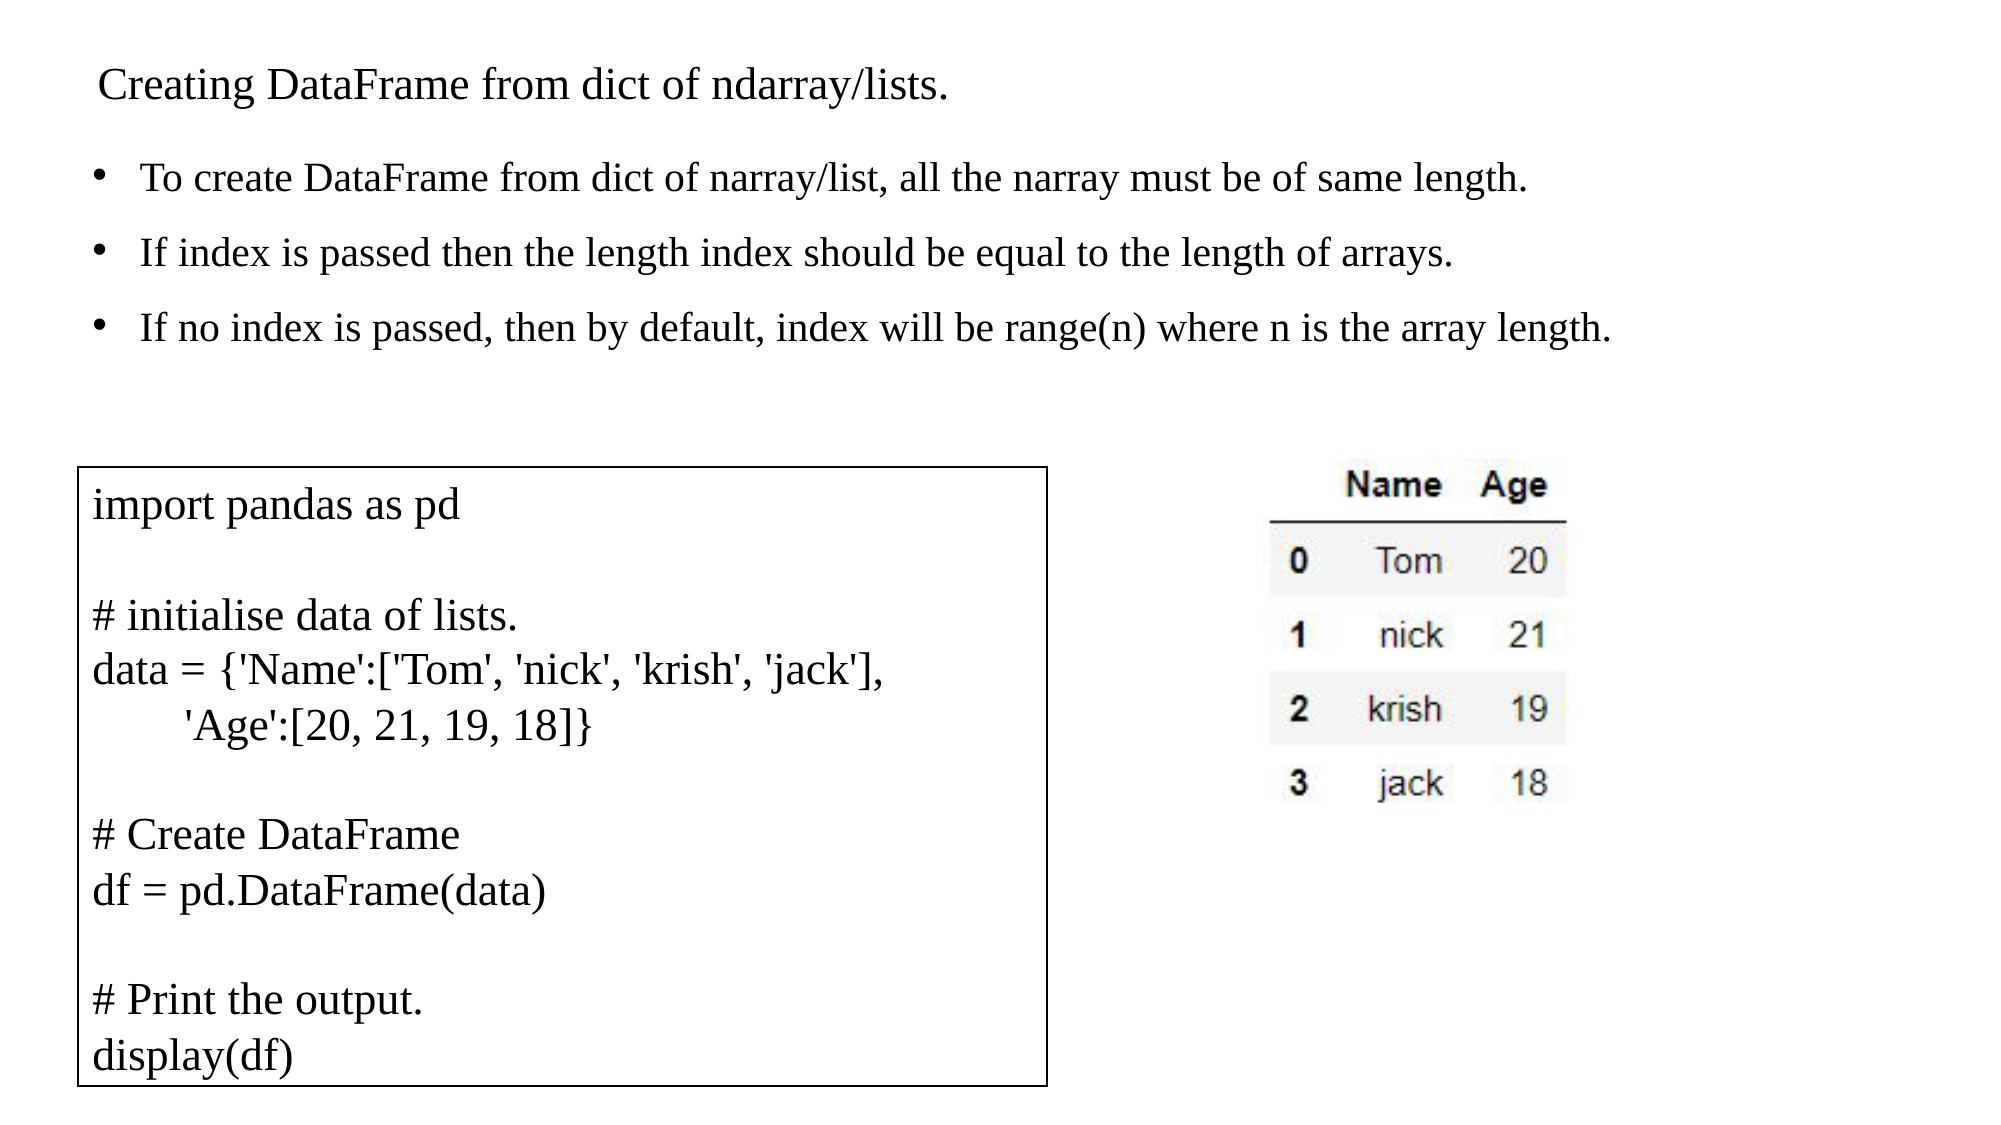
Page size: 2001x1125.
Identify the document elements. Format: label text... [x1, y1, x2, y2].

picture [1224, 421, 1615, 851]
text_box Creating DataFrame from dict of ndarray/lists. [82, 46, 977, 117]
text_box To create DataFrame from dict of narray/list, all the narray must be of same length. If index is passed then the length index should be equal to the length of arrays. If no index is passed, then by default, index will be range(n) where n is the array length. [77, 117, 1960, 357]
text_box import pandas as pd # initialise data of lists. data = {'Name':['Tom', 'nick', 'krish', 'jack'], 'Age':[20, 21, 19, 18]} # Create DataFrame df = pd.DataFrame(data) # Print the output. display(df) [77, 466, 1048, 1087]
